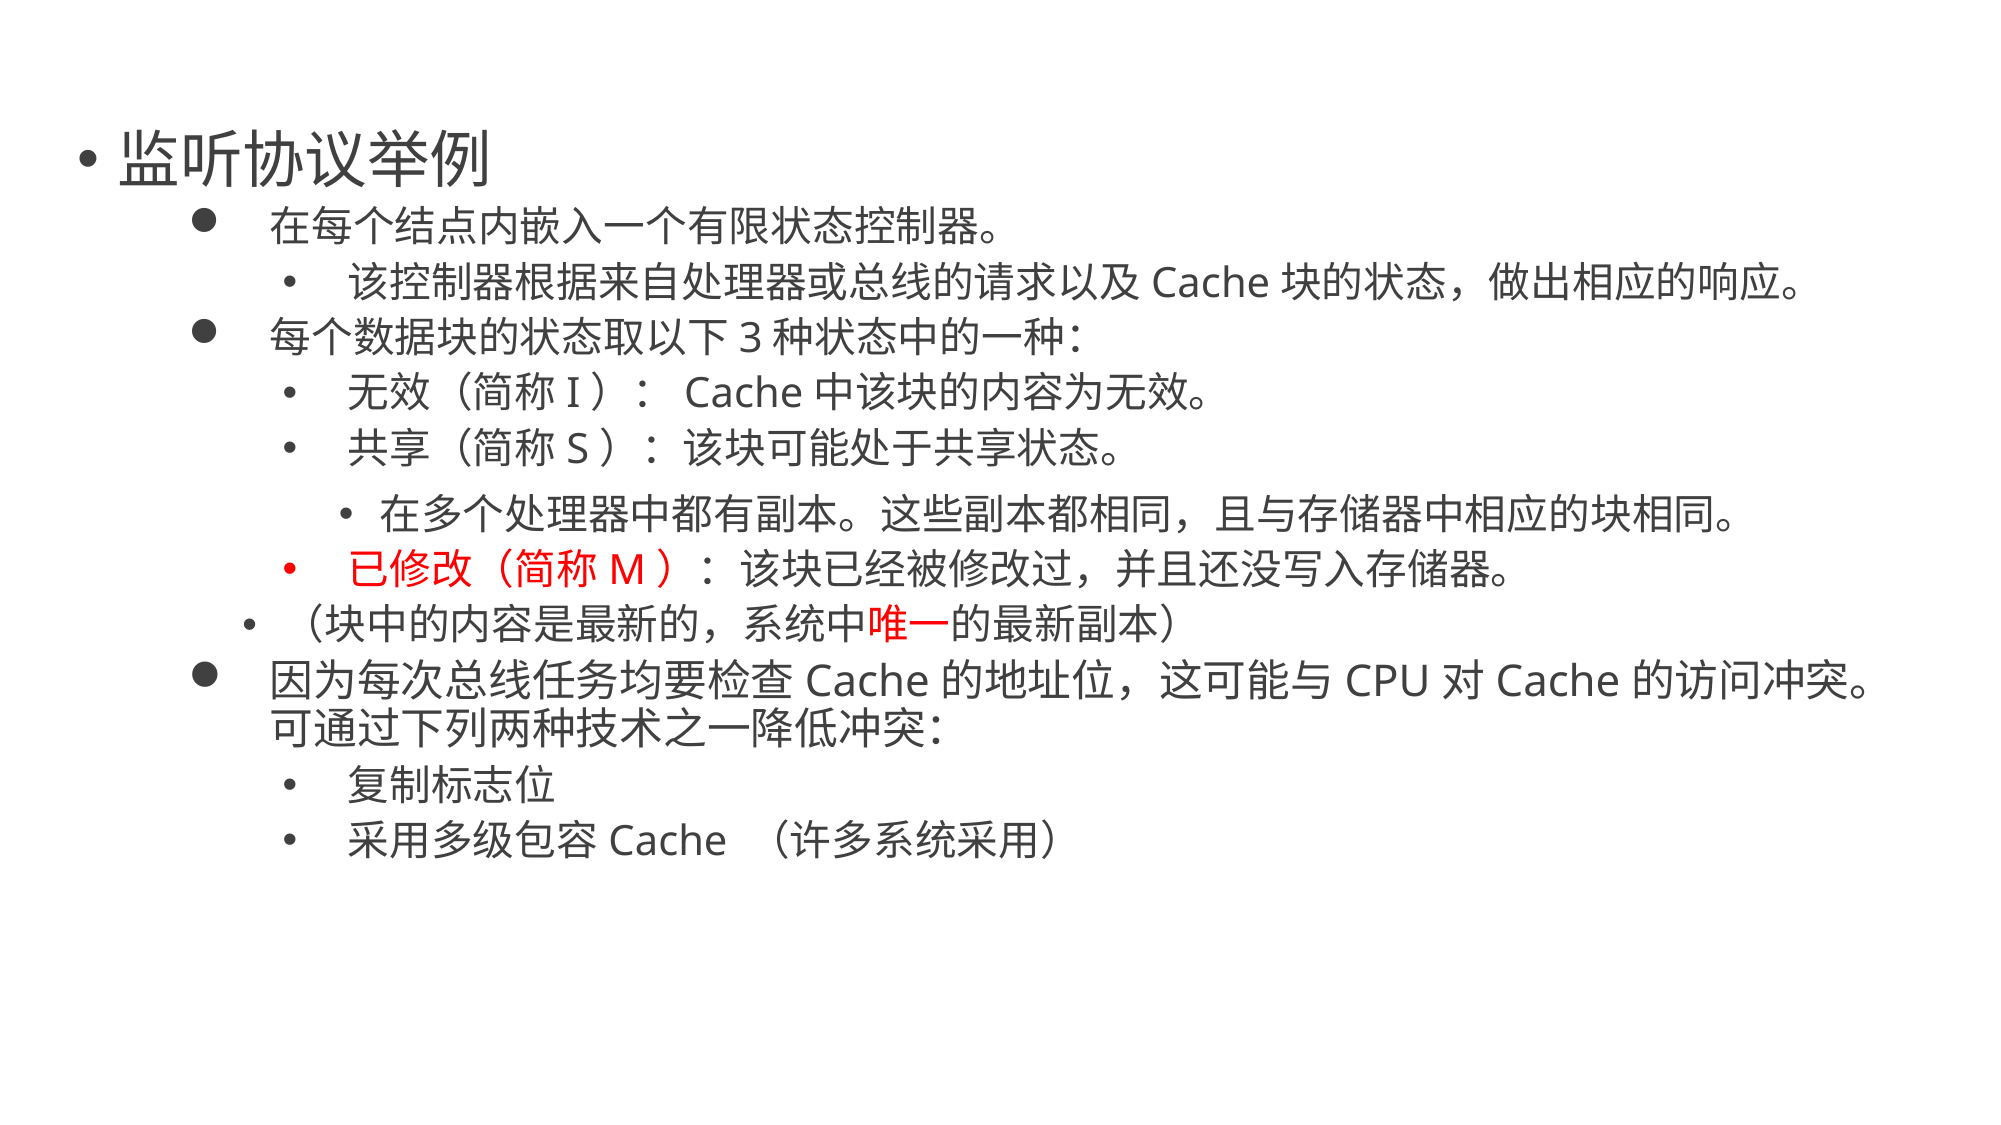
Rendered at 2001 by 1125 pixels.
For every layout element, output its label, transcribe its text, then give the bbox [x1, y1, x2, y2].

list 监听协议举例 在每个结点内嵌入一个有限状态控制器。 该控制器根据来自处理器或总线的请求以及Cache块的状态，做出相应的响应。 每个数据块的状态取以下3种状态中的一种： 无效（简称I）：Cache中该块的内容为无效。 共享（简称S）：该块可能处于共享状态。 在多个处理器中都有副本。这些副本都相同，且与存储器中相应的块相同。 已修改（简称M）：该块已经被修改过，并且还没写入存储器。 （块中的内容是最新的，系统中唯一的最新副本） 因为每次总线任务均要检查Cache的地址位，这可能与CPU对Cache的访问冲突。可通过下列两种技术之一降低冲突： 复制标志位 采用多级包容Cache （许多系统采用） [62, 105, 1891, 1074]
